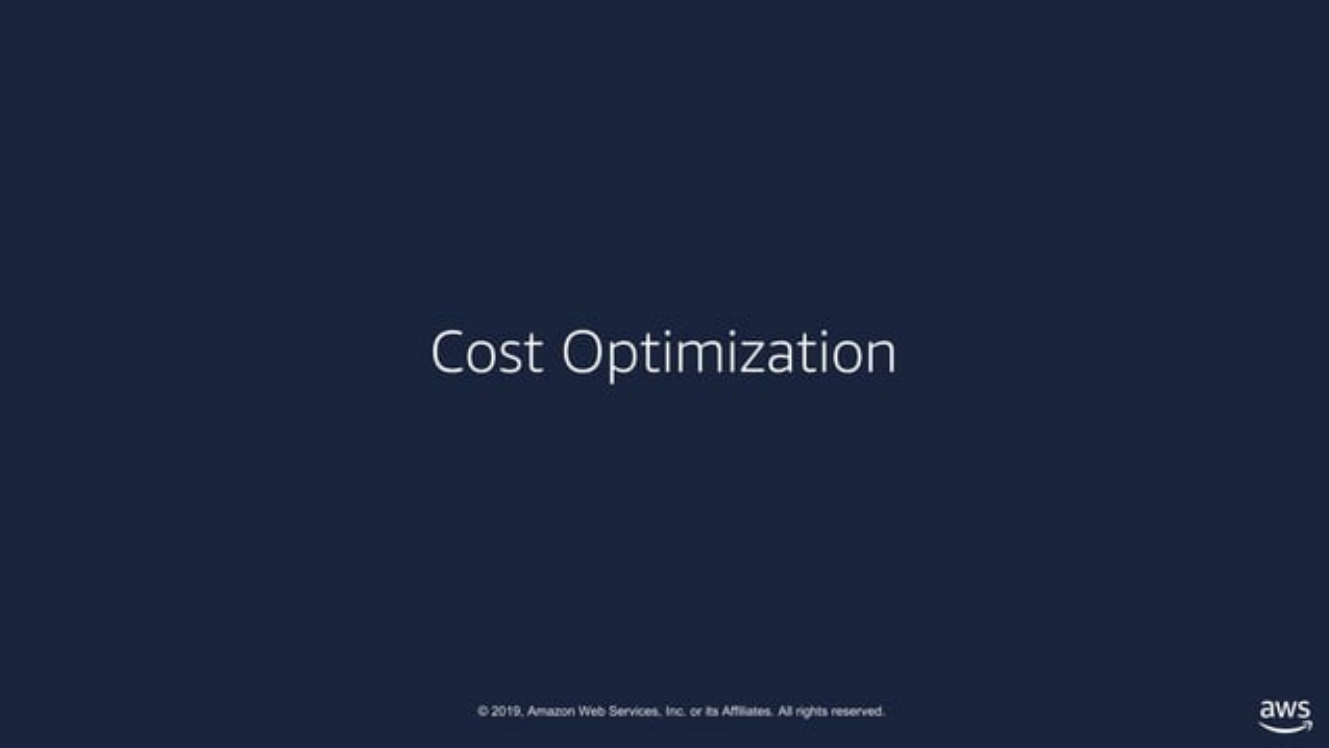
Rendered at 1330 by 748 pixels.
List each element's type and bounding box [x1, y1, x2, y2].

text_box [0, 0, 1330, 748]
